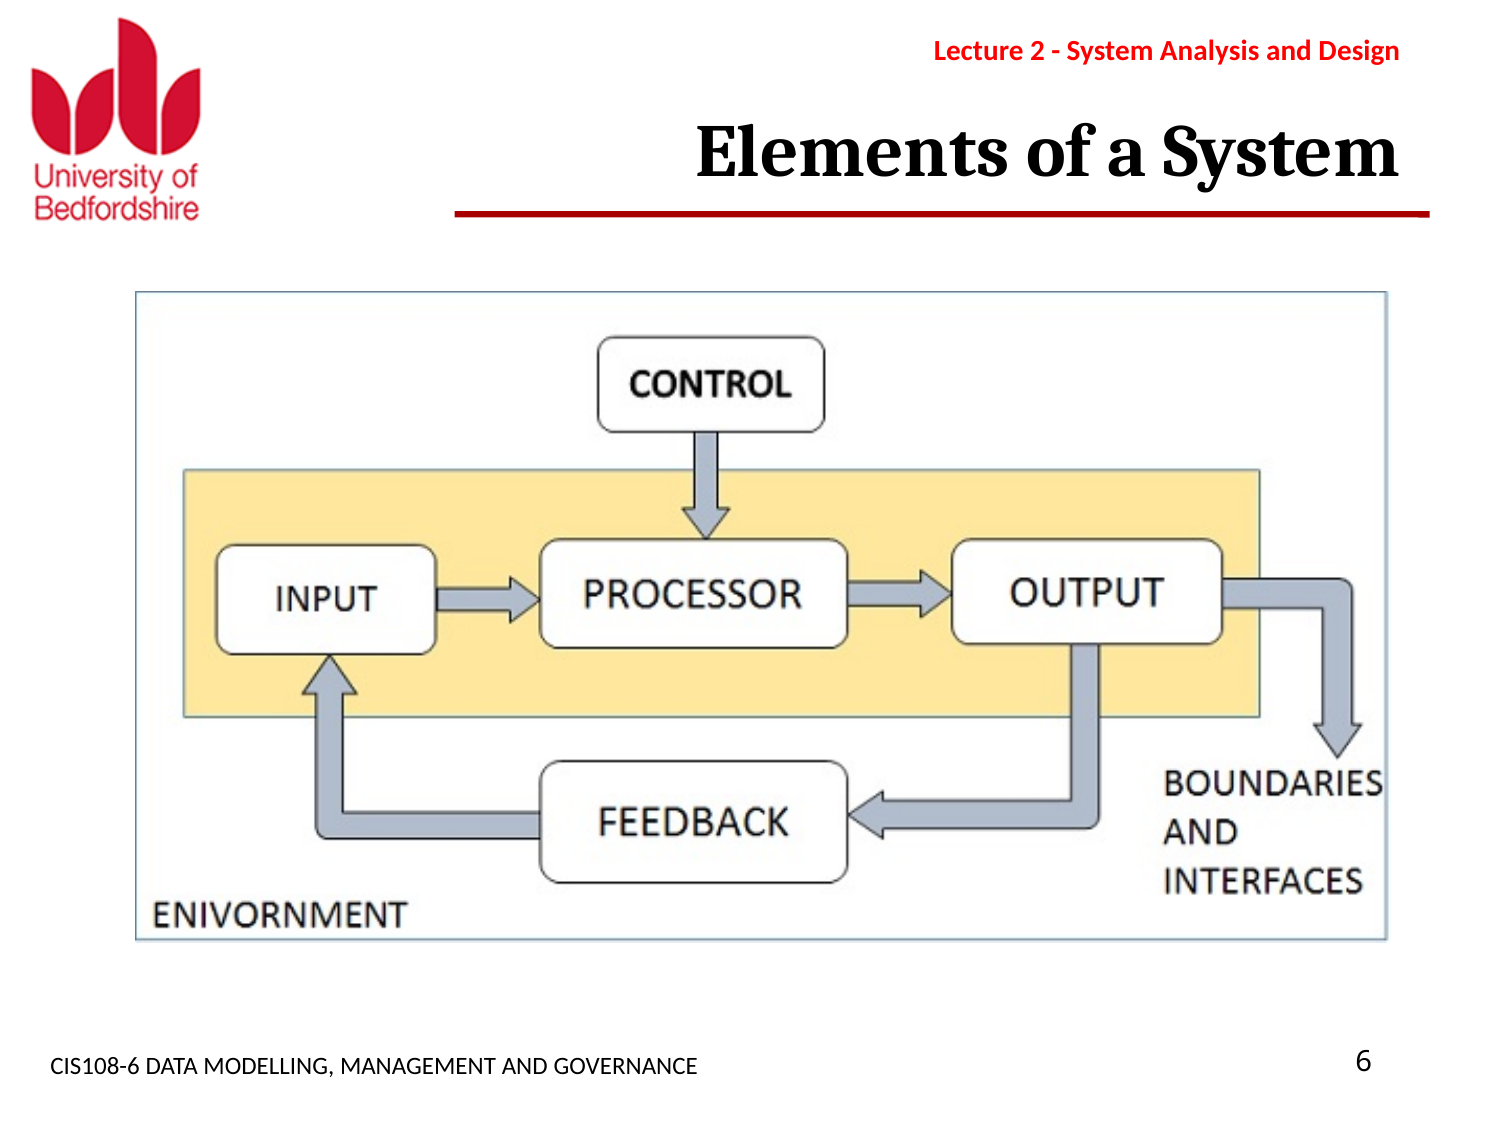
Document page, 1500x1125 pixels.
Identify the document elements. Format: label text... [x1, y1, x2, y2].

title Elements of a System [265, 90, 1416, 203]
picture [0, 0, 237, 236]
footer CIS108-6 DATA MODELLING, MANAGEMENT AND GOVERNANCE [35, 1035, 750, 1095]
slide_number Lecture 2 - System Analysis and Design [856, 18, 1416, 79]
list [135, 291, 1391, 943]
